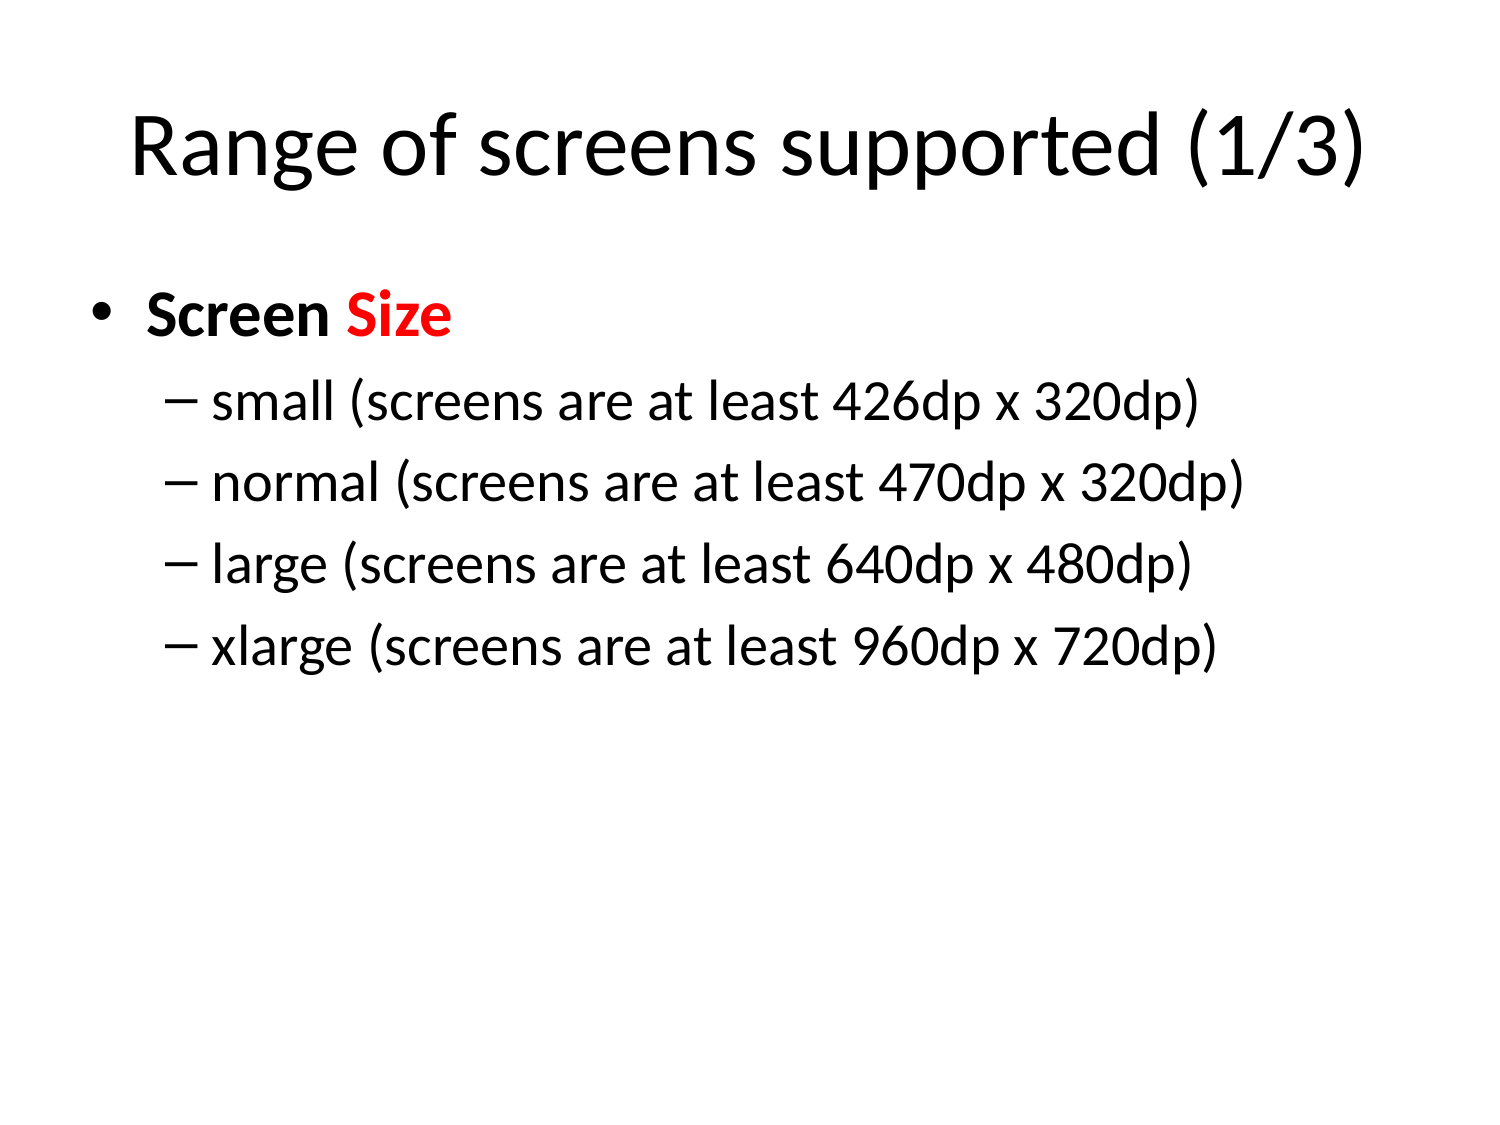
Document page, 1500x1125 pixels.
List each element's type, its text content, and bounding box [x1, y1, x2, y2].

list Screen Size small (screens are at least 426dp x 320dp) normal (screens are at least 470dp x 320dp) large (screens are at least 640dp x 480dp) xlarge (screens are at least 960dp x 720dp) [75, 262, 1425, 1005]
title Range of screens supported (1/3) [75, 45, 1425, 233]
